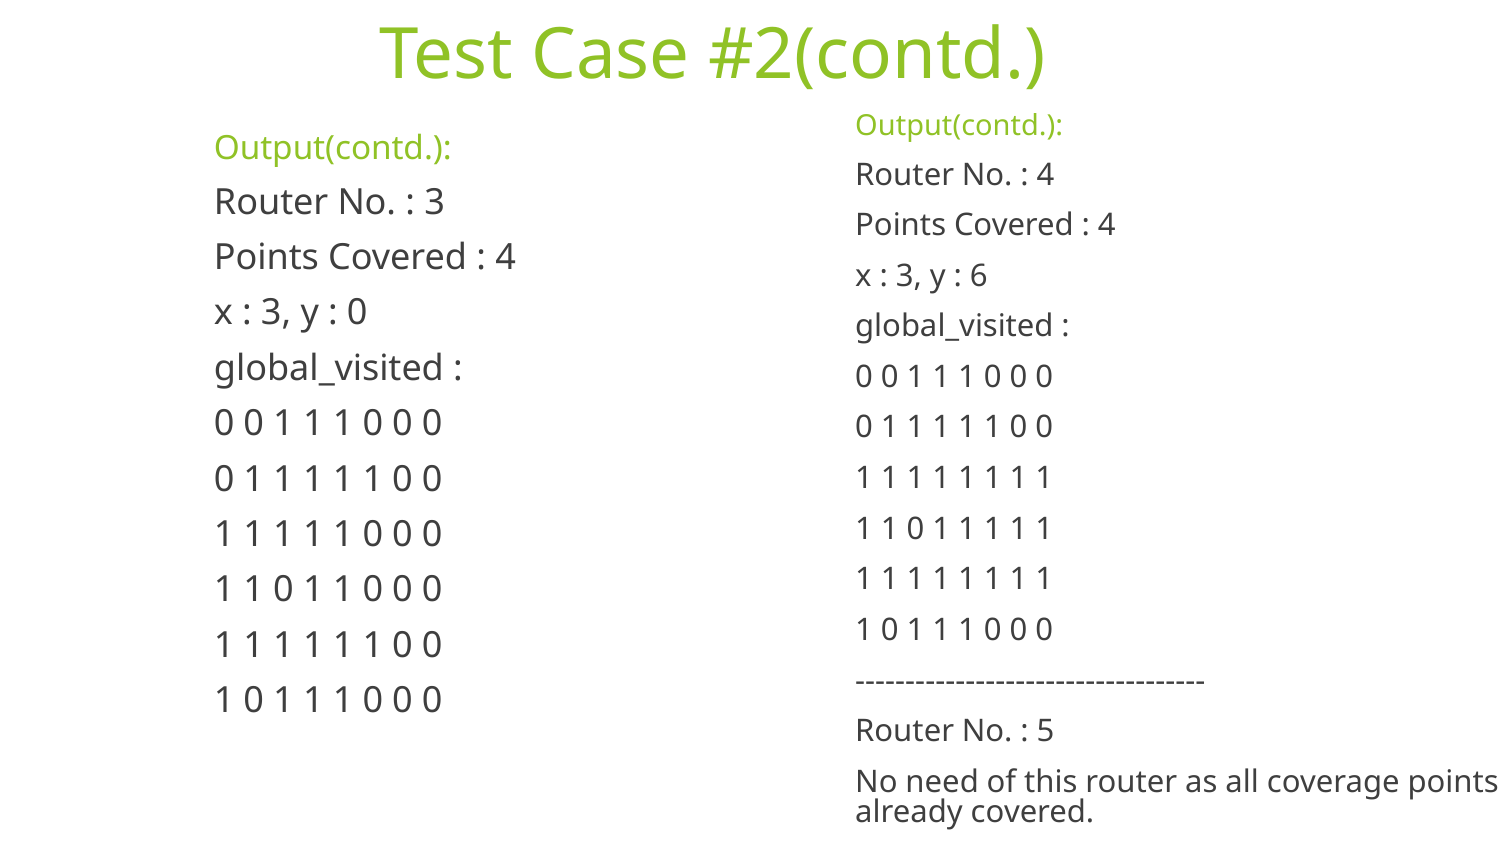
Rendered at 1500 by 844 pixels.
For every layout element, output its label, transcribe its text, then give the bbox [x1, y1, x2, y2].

text_box Output(contd.): Router No. : 3 Points Covered : 4 x : 3, y : 0 global_visited : 0 0 1 1 1 0 0 0 0 1 1 1 1 1 0 0 1 1 1 1 1 0 0 0 1 1 0 1 1 0 0 0 1 1 1 1 1 1 0 0 1 0 1 1 1 0 0 0 [199, 130, 840, 844]
text_box Test Case #2(contd.) [364, 0, 1136, 130]
text_box Output(contd.): Router No. : 4 Points Covered : 4 x : 3, y : 6 global_visited : 0 0 1 1 1 0 0 0 0 1 1 1 1 1 0 0 1 1 1 1 1 1 1 1 1 1 0 1 1 1 1 1 1 1 1 1 1 1 1 1 1 0 1 1 1 0 0 0 ----------------------------------- Router No. : 5 No need of this router as all coverage points already covered. [840, 108, 1500, 844]
